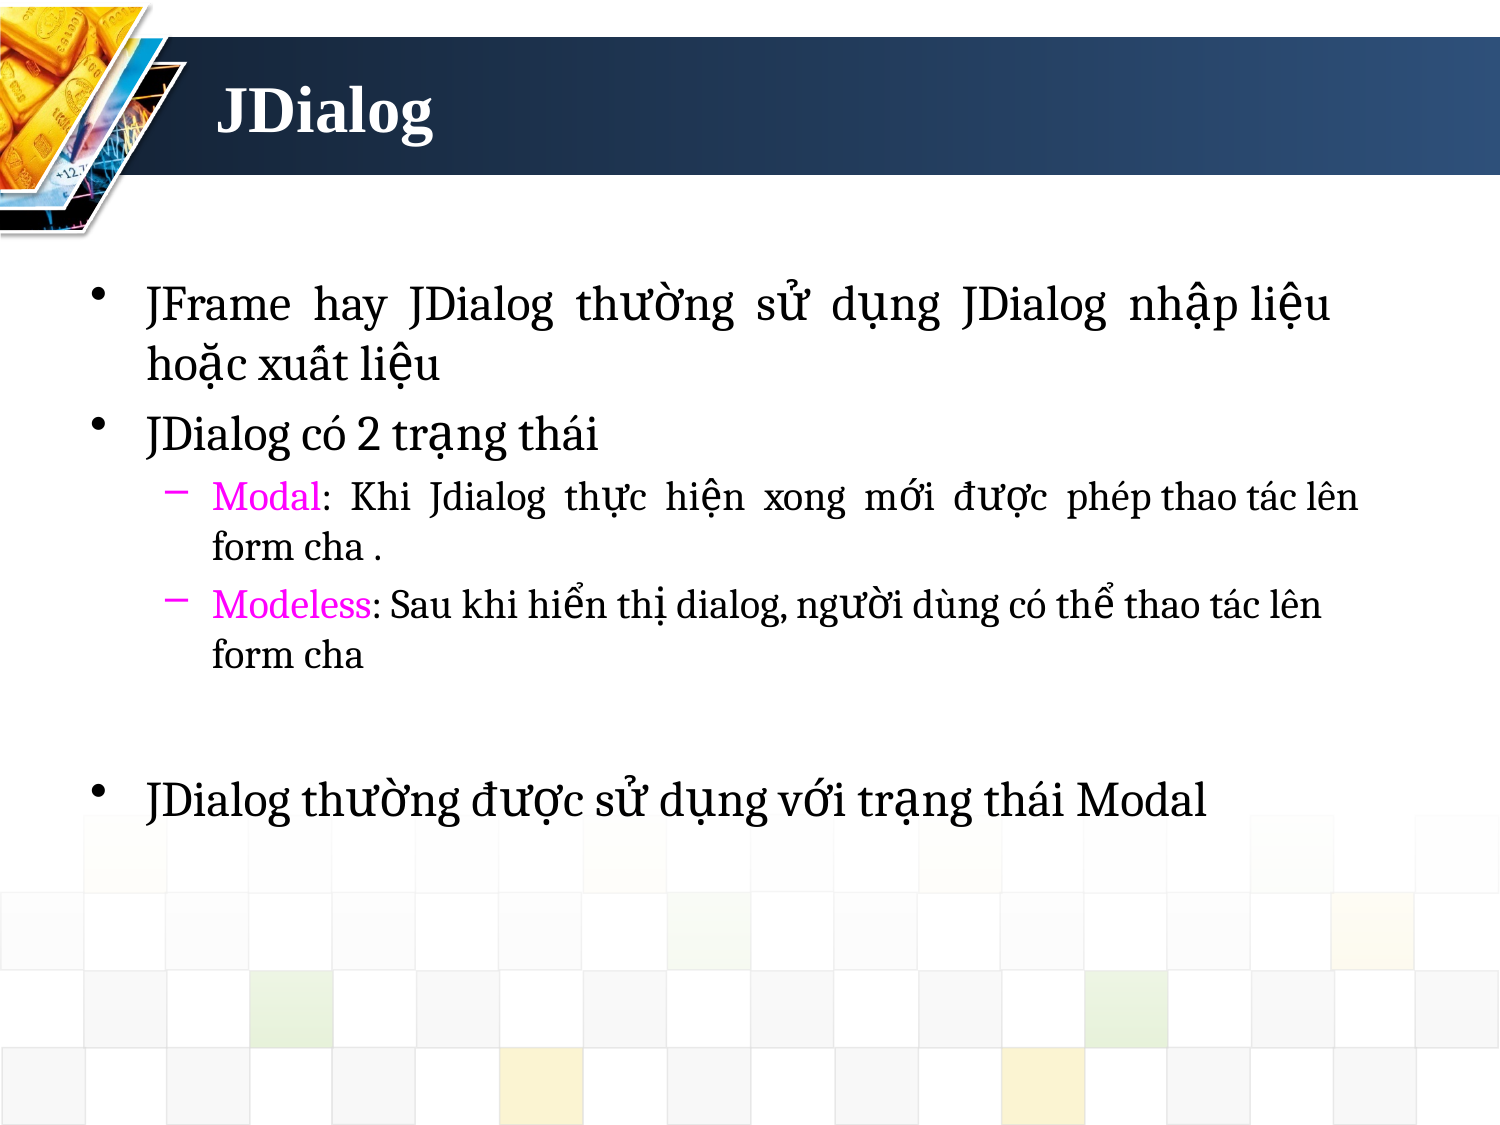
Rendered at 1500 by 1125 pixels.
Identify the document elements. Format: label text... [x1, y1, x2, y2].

title JDialog [200, 37, 1413, 175]
list JFrame hay JDialog thường sử dụng JDialog nhập liệu hoặc xuất liệu JDialog có 2 trạng thái Modal: Khi Jdialog thực hiện xong mới được phép thao tác lên form cha . Modeless: Sau khi hiển thị dialog, người dùng có thể thao tác lên form cha JDialog thường được sử dụng với trạng thái Modal [75, 262, 1425, 1038]
picture [0, 0, 190, 243]
